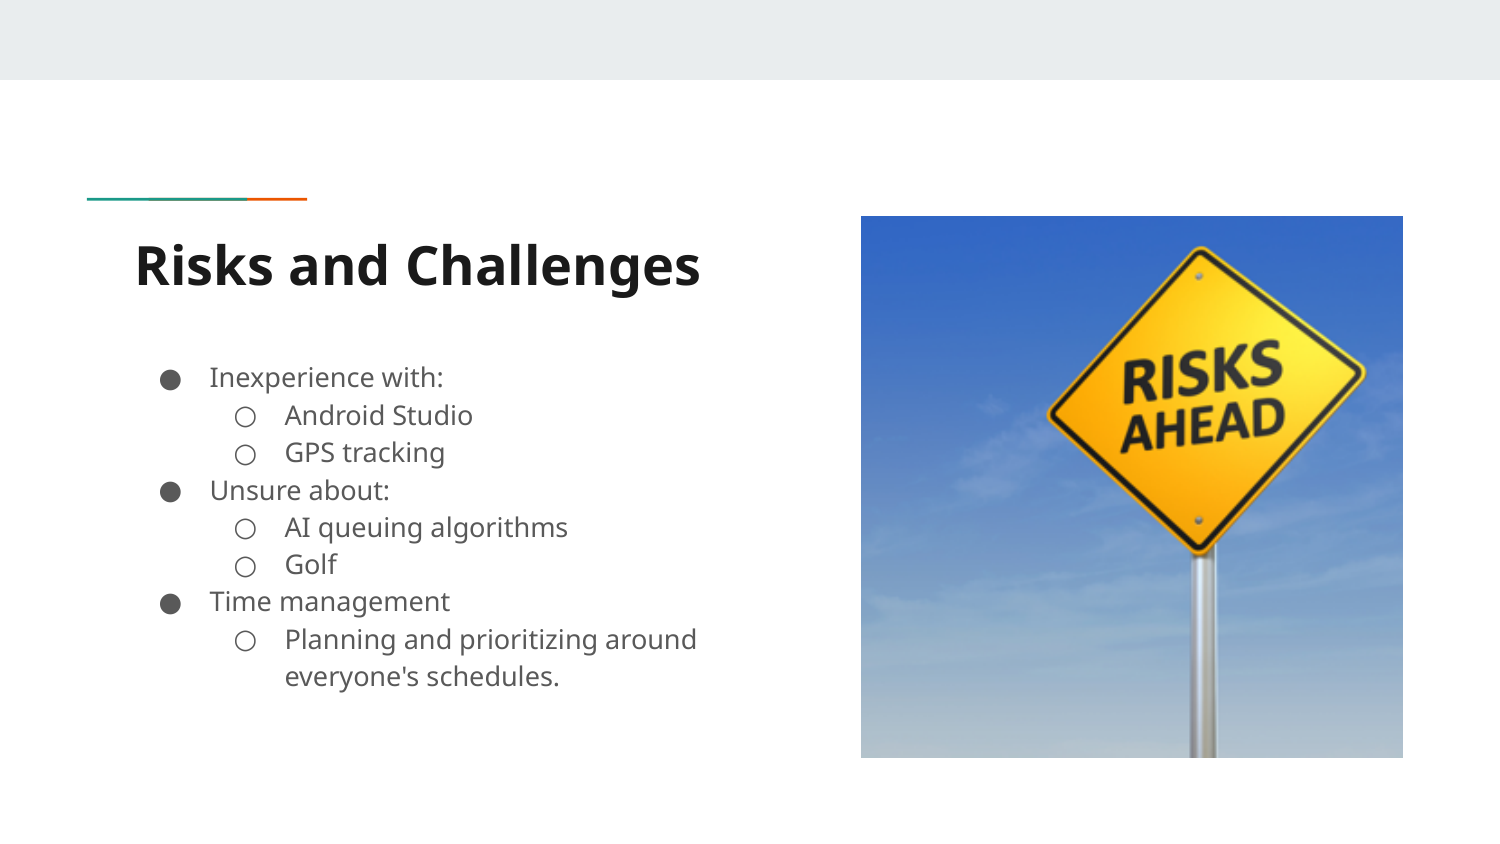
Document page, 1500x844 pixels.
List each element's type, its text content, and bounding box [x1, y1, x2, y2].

picture [861, 215, 1403, 758]
list Inexperience with: Android Studio GPS tracking Unsure about: AI queuing algorithms Golf Time management Planning and prioritizing around everyone's schedules. [119, 341, 739, 712]
title Risks and Challenges [119, 216, 859, 305]
